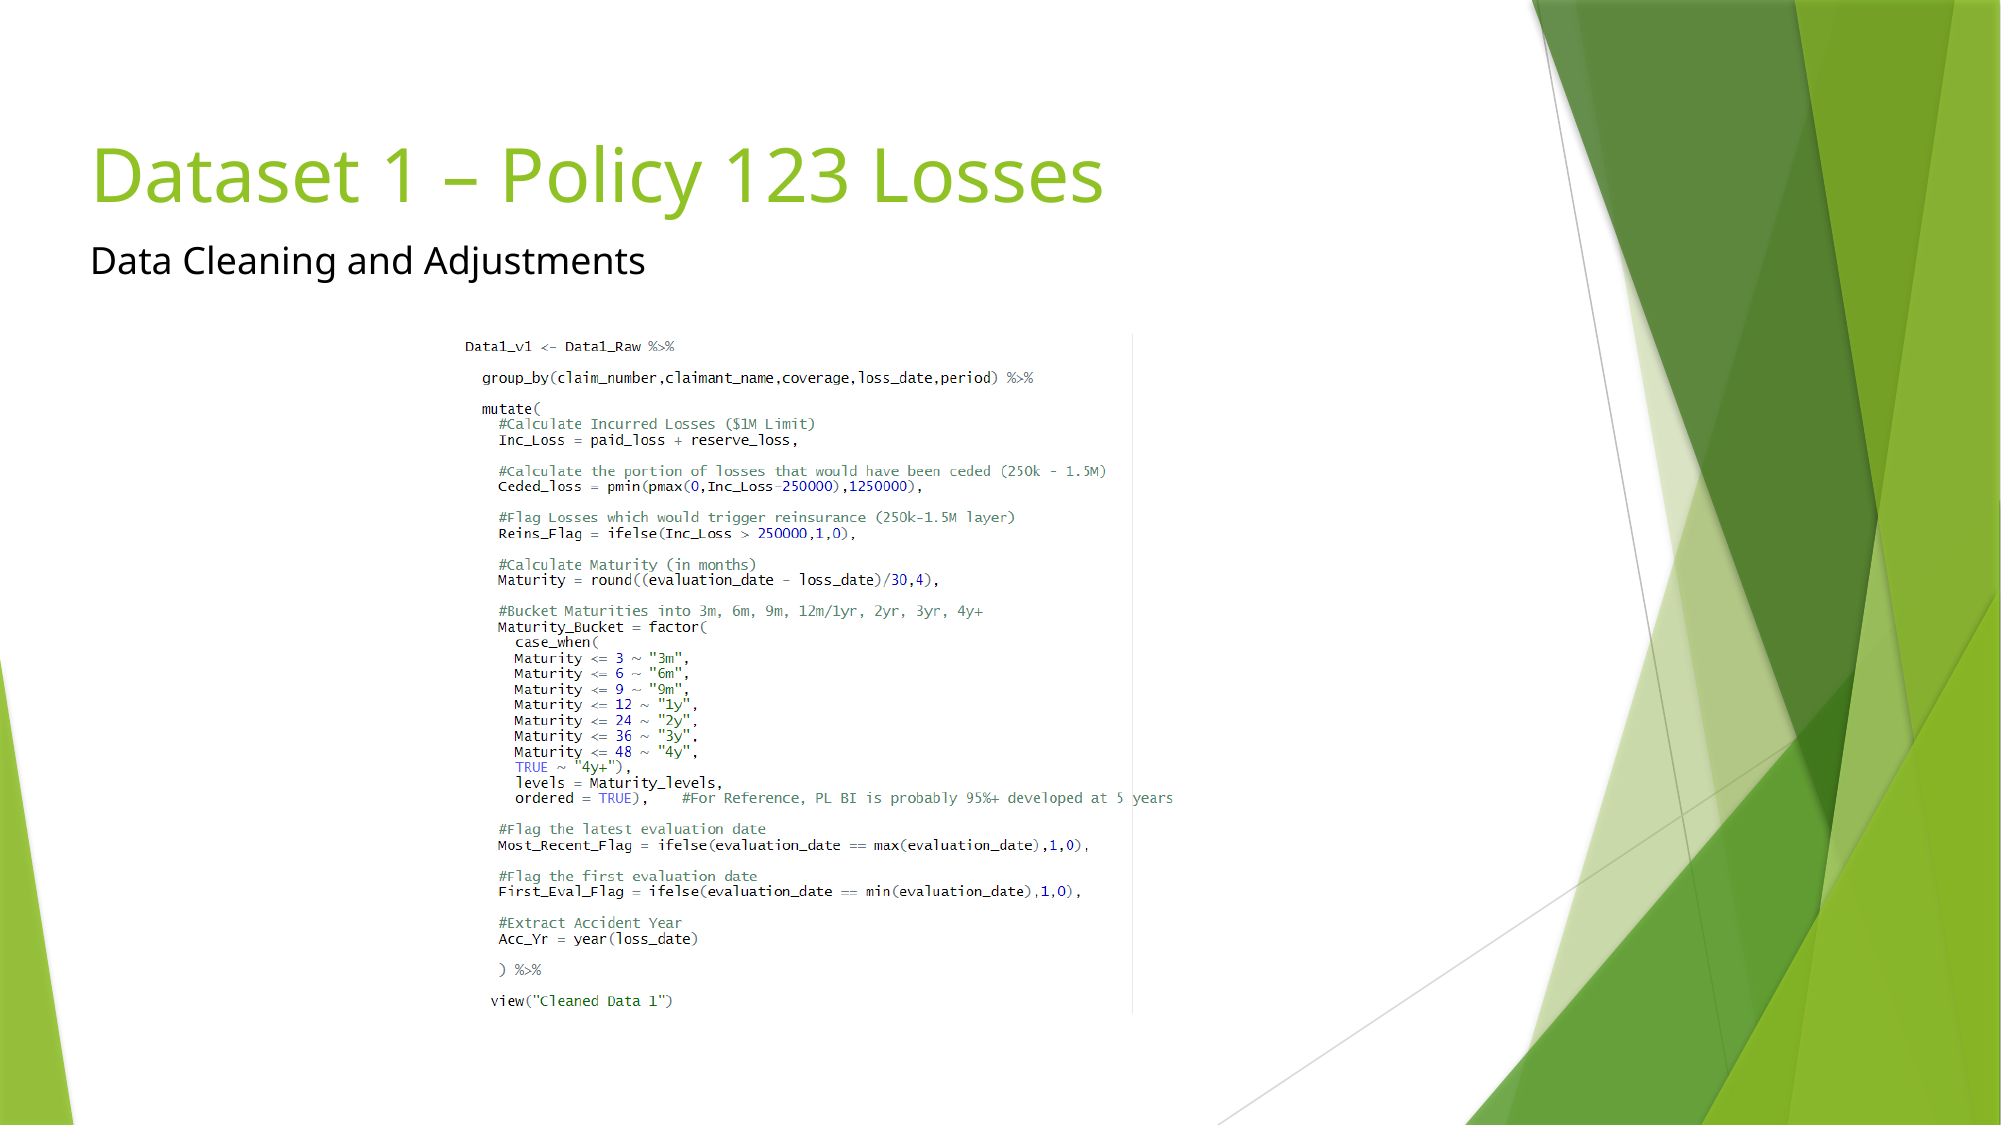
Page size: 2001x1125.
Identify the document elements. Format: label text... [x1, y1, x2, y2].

title Dataset 1 – Policy 123 Losses [75, 120, 1449, 230]
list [461, 333, 1189, 1015]
text_box Data Cleaning and Adjustments [74, 229, 769, 290]
